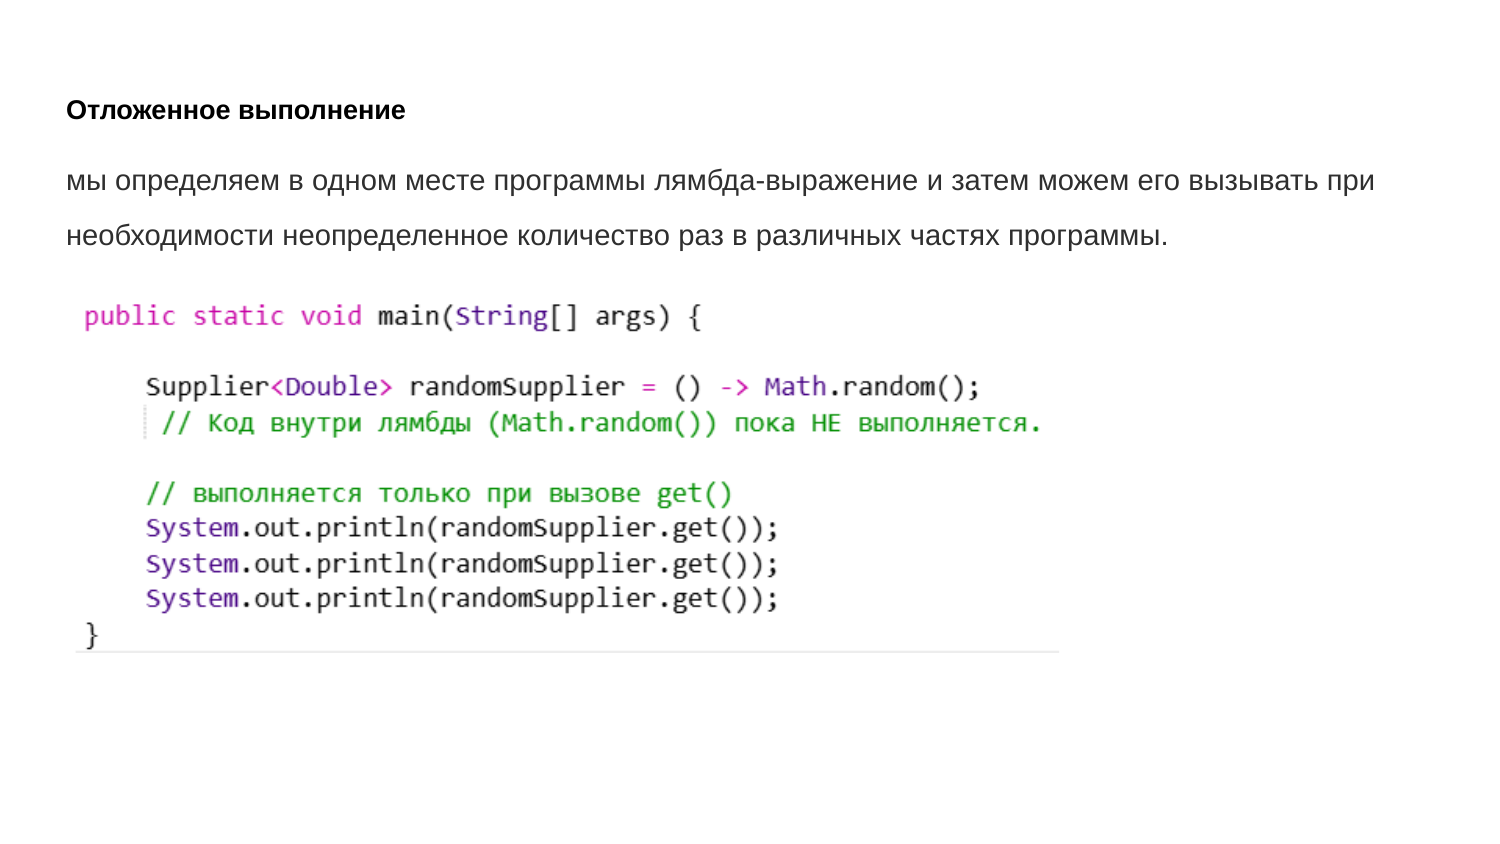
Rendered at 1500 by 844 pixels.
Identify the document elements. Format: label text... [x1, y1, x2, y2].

title Отложенное выполнение [51, 72, 1449, 127]
picture [75, 296, 1060, 653]
list мы определяем в одном месте программы лямбда-выражение и затем можем его вызывать при необходимости неопределенное количество раз в различных частях программы. [51, 127, 1449, 279]
